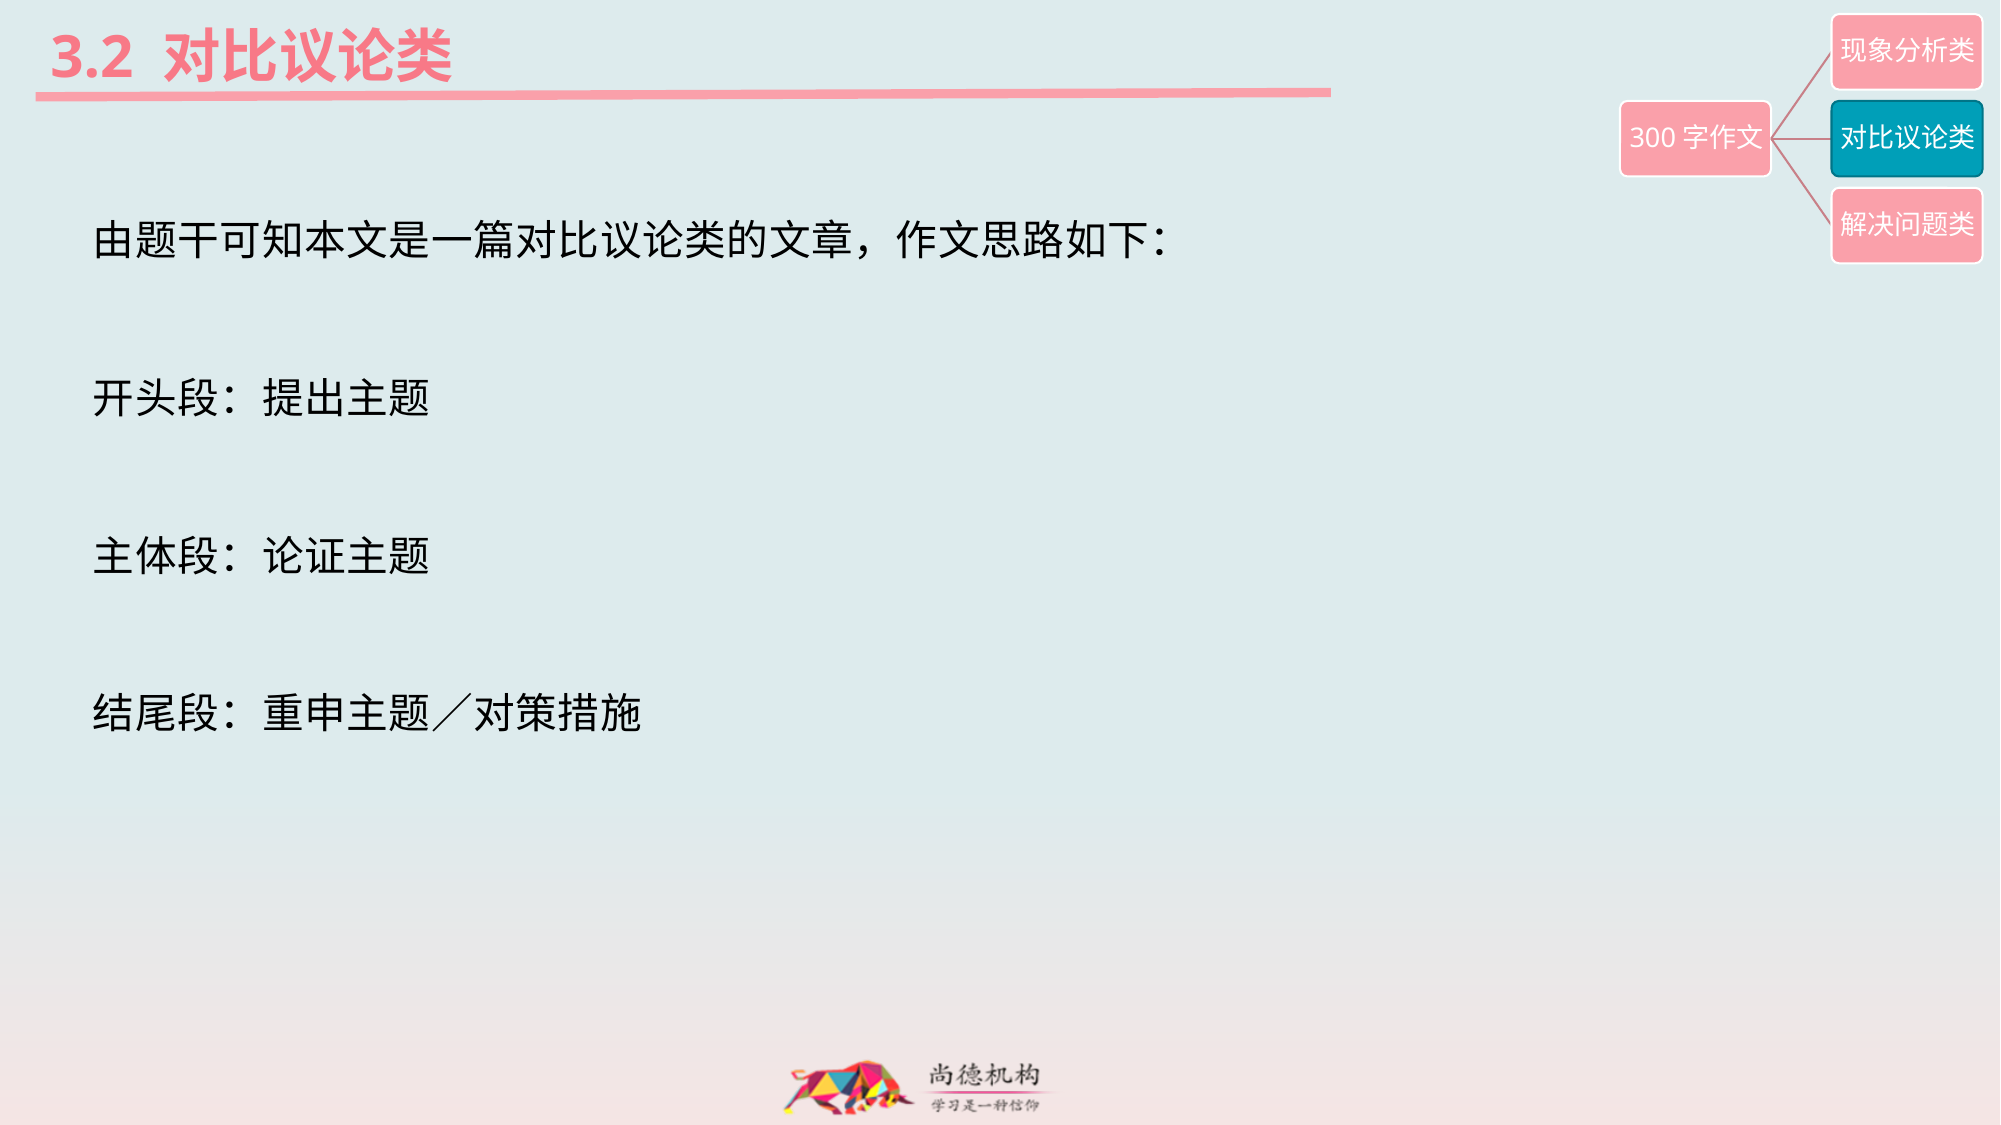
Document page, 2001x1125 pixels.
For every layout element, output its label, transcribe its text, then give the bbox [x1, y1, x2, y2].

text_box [1504, 13, 2000, 264]
picture [775, 1053, 1225, 1125]
text_box 3.2 对比议论类 [35, 11, 1289, 92]
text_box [35, 92, 1331, 97]
text_box 由题干可知本文是一篇对比议论类的文章，作文思路如下： 开头段：提出主题 主体段：论证主题 结尾段：重申主题／对策措施 [9, 184, 1670, 738]
